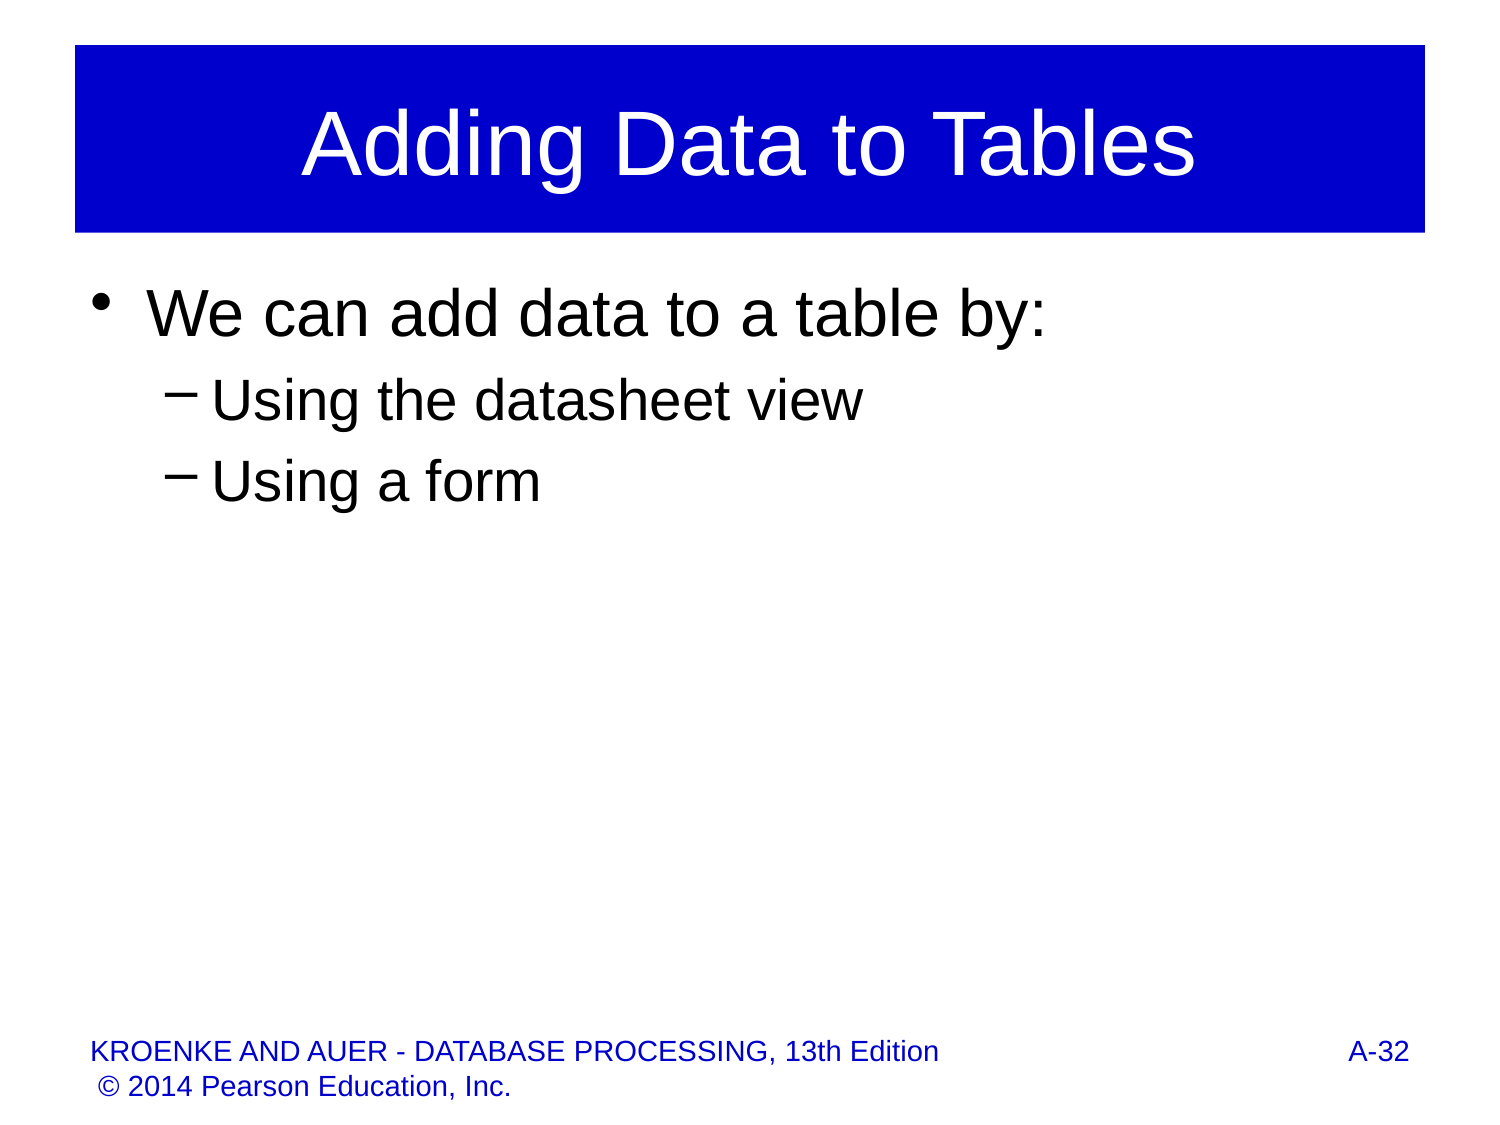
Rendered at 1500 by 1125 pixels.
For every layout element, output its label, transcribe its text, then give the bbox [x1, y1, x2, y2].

slide_number A-32 [1074, 1024, 1426, 1103]
title Adding Data to Tables [75, 45, 1425, 233]
list We can add data to a table by: Using the datasheet view Using a form [75, 262, 1425, 1005]
footer KROENKE AND AUER - DATABASE PROCESSING, 13th Edition © 2014 Pearson Education, Inc. [74, 1024, 963, 1104]
